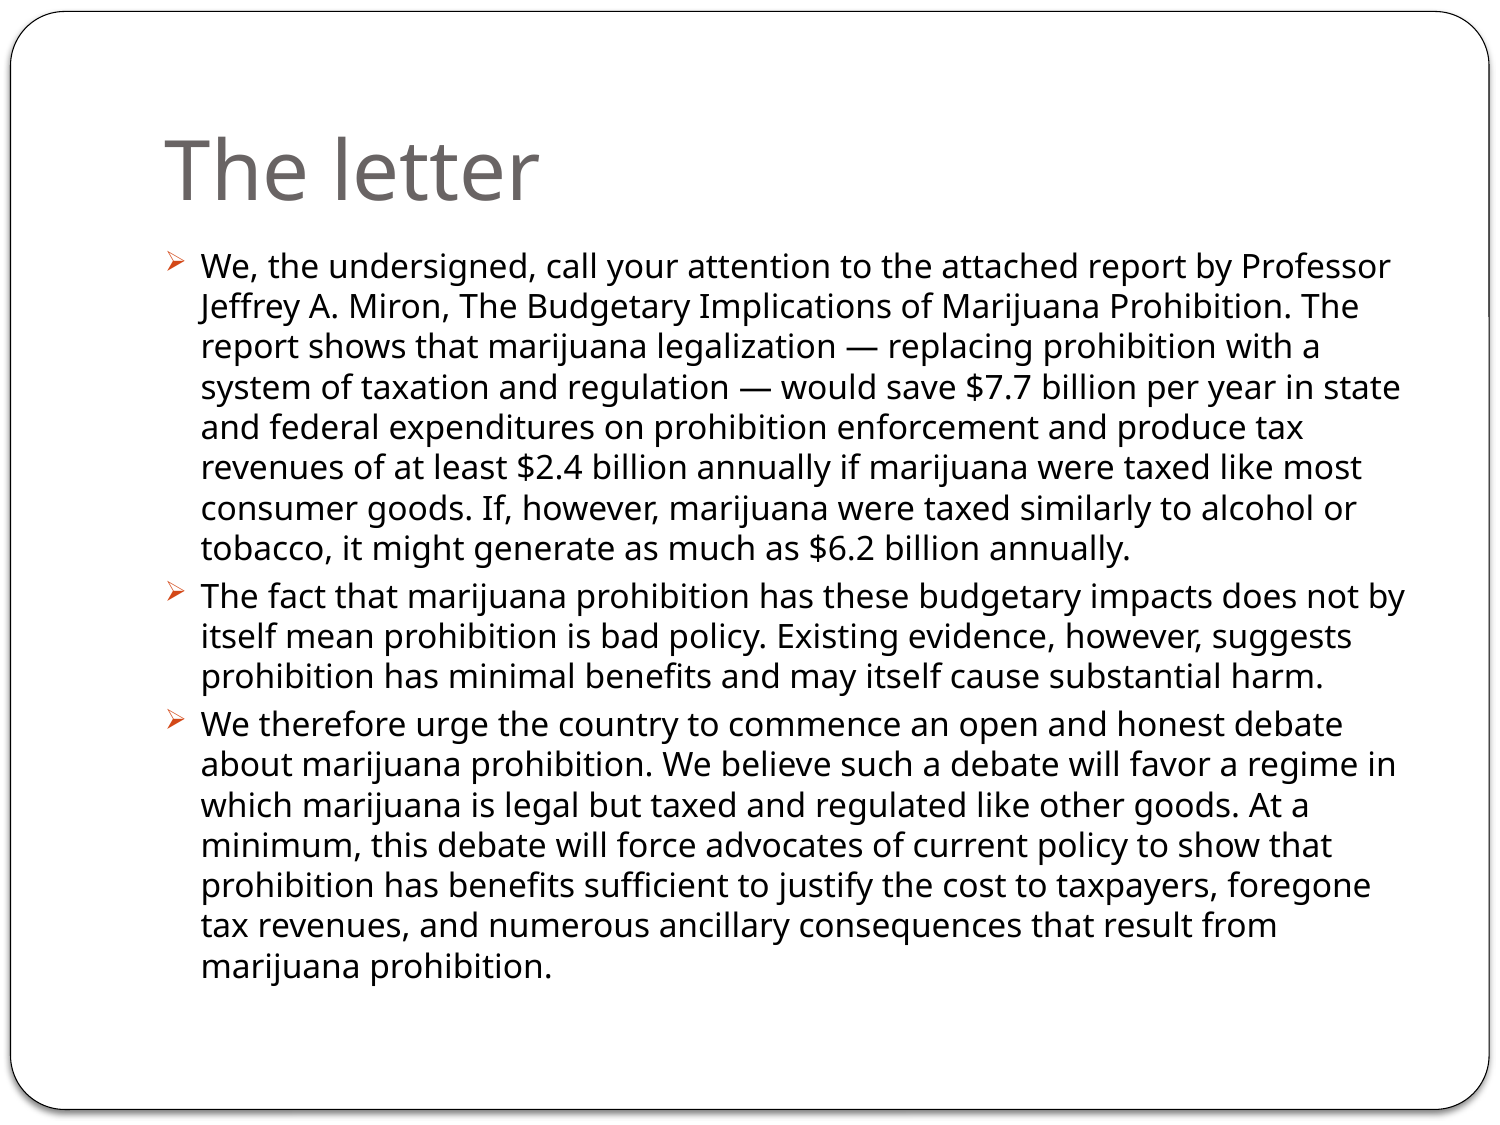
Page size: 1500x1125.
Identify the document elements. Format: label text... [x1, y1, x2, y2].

title The letter [150, 45, 1425, 233]
list We, the undersigned, call your attention to the attached report by Professor Jeffrey A. Miron, The Budgetary Implications of Marijuana Prohibition. The report shows that marijuana legalization — replacing prohibition with a system of taxation and regulation — would save $7.7 billion per year in state and federal expenditures on prohibition enforcement and produce tax revenues of at least $2.4 billion annually if marijuana were taxed like most consumer goods. If, however, marijuana were taxed similarly to alcohol or tobacco, it might generate as much as $6.2 billion annually. The fact that marijuana prohibition has these budgetary impacts does not by itself mean prohibition is bad policy. Existing evidence, however, suggests prohibition has minimal benefits and may itself cause substantial harm. We therefore urge the country to commence an open and honest debate about marijuana prohibition. We believe such a debate will favor a regime in which marijuana is legal but taxed and regulated like other goods. At a minimum, this debate will force advocates of current policy to show that prohibition has benefits sufficient to justify the cost to taxpayers, foregone tax revenues, and numerous ancillary consequences that result from marijuana prohibition. [150, 237, 1425, 1083]
